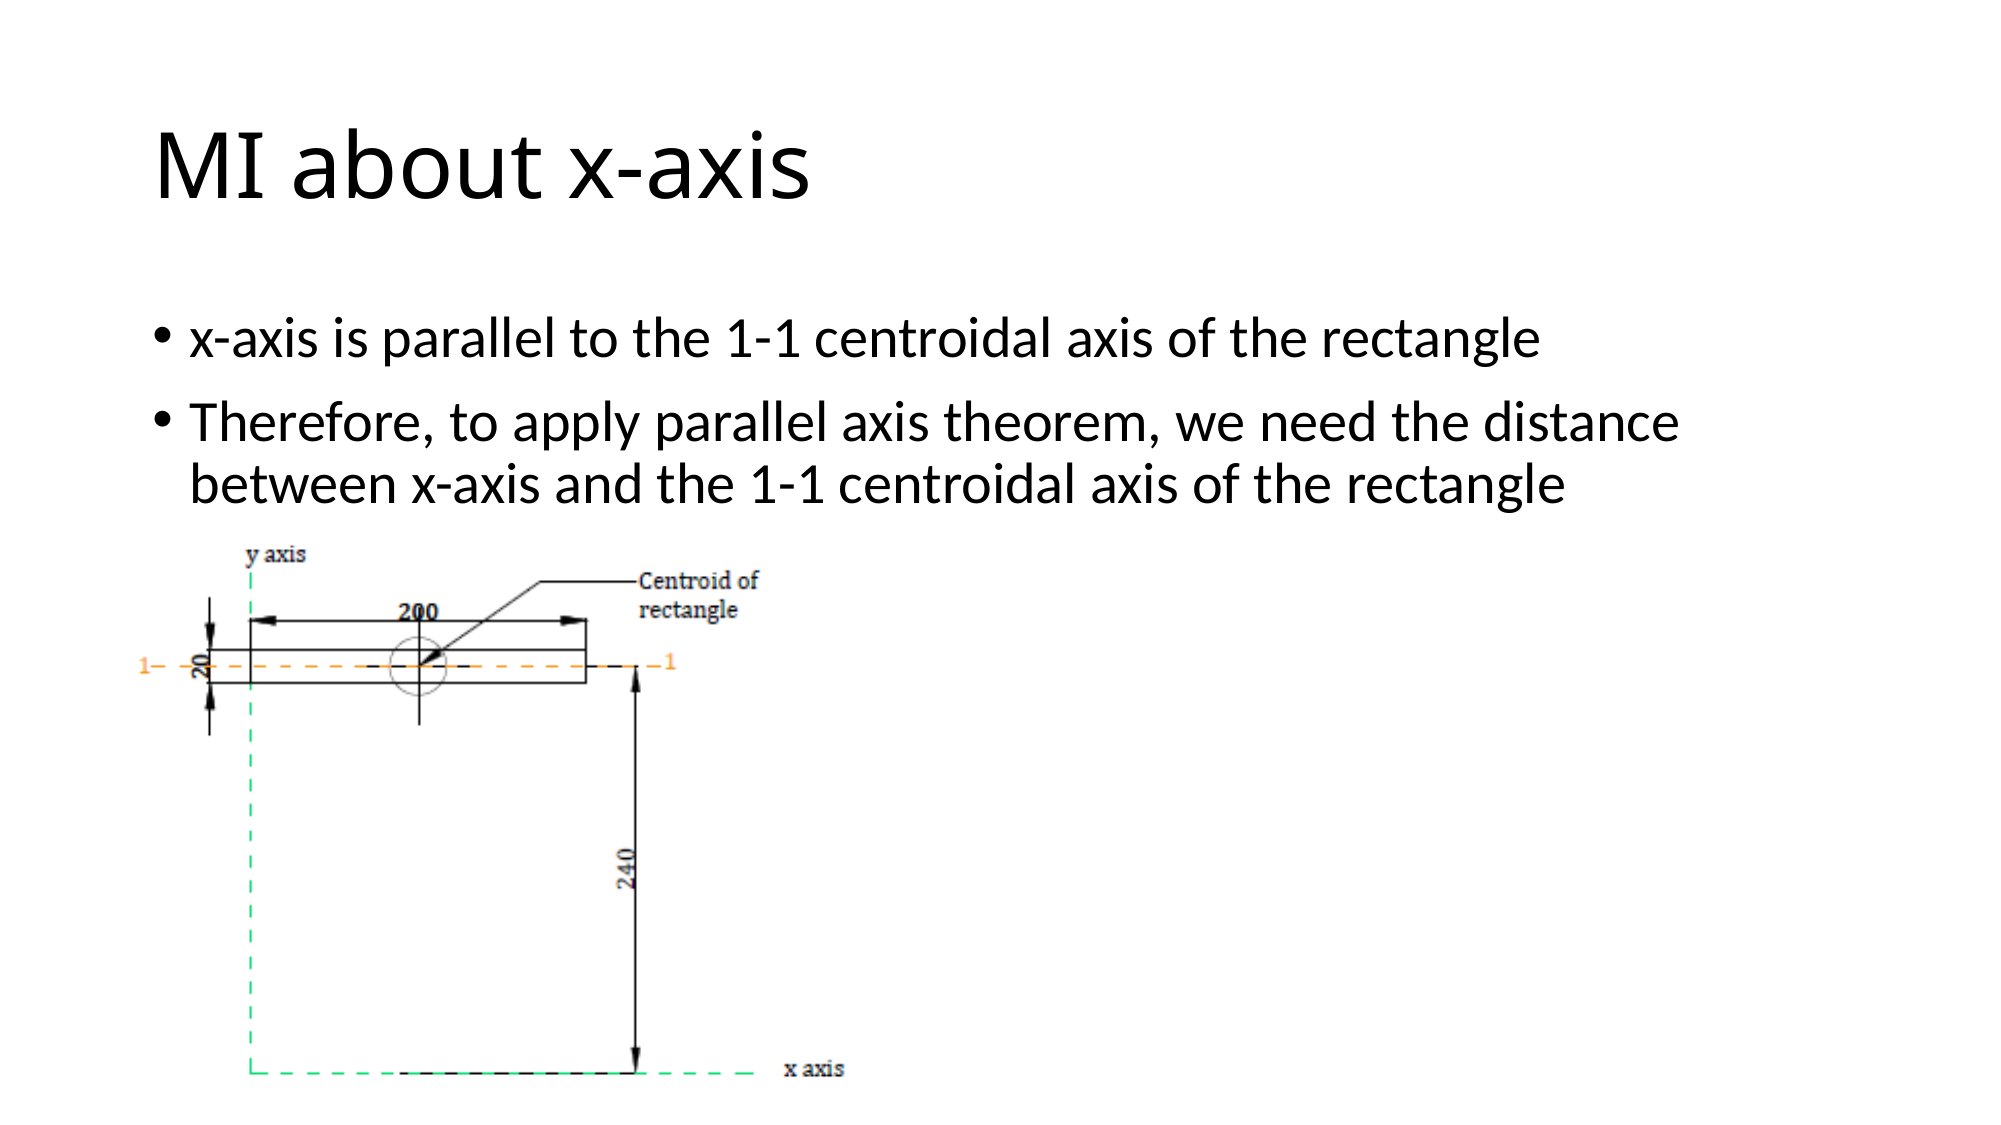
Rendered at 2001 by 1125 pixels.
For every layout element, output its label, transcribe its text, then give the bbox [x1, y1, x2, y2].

picture [137, 513, 857, 1104]
list x-axis is parallel to the 1-1 centroidal axis of the rectangle Therefore, to apply parallel axis theorem, we need the distance between x-axis and the 1-1 centroidal axis of the rectangle [137, 299, 1863, 1014]
title MI about x-axis [137, 59, 1863, 278]
